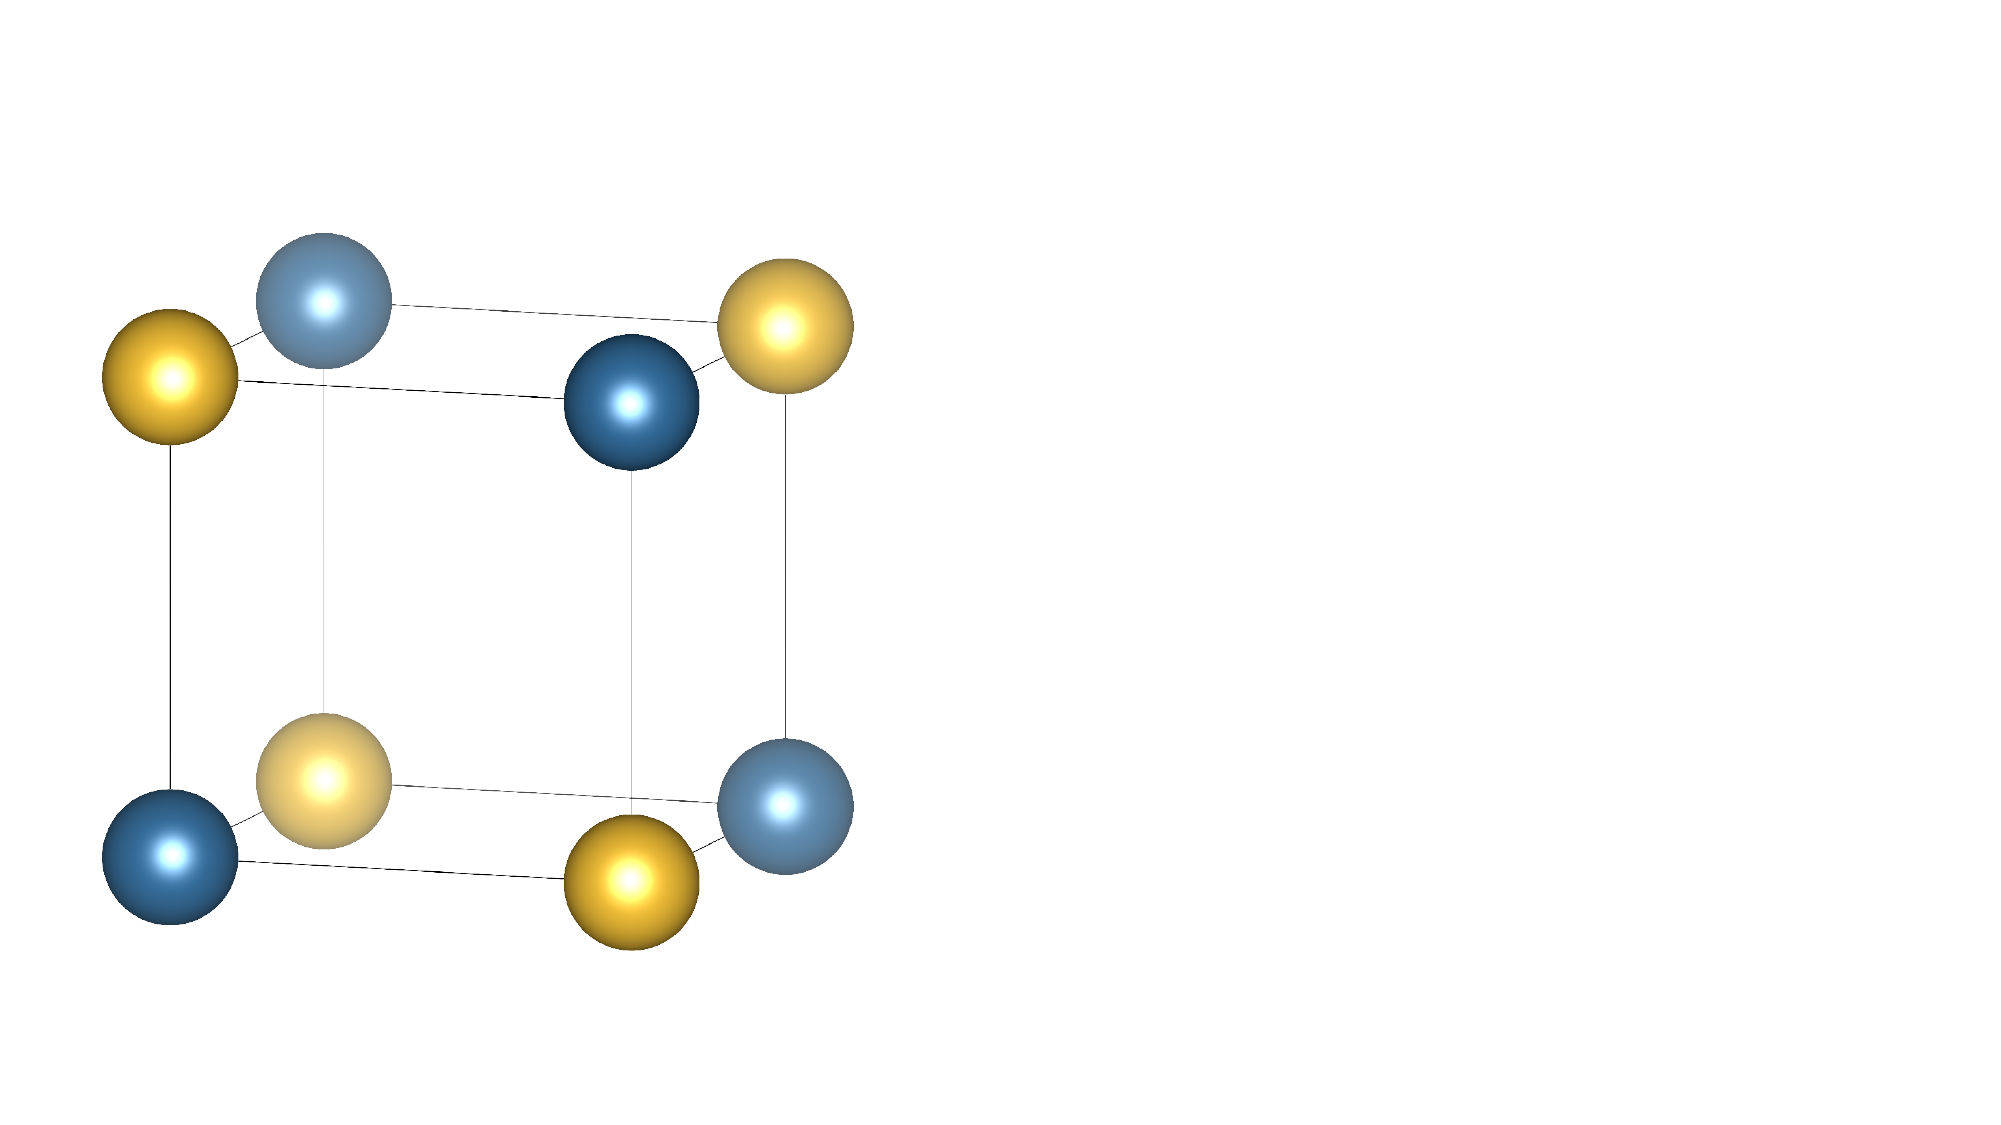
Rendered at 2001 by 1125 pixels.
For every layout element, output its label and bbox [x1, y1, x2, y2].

text_box [0, 209, 1303, 974]
